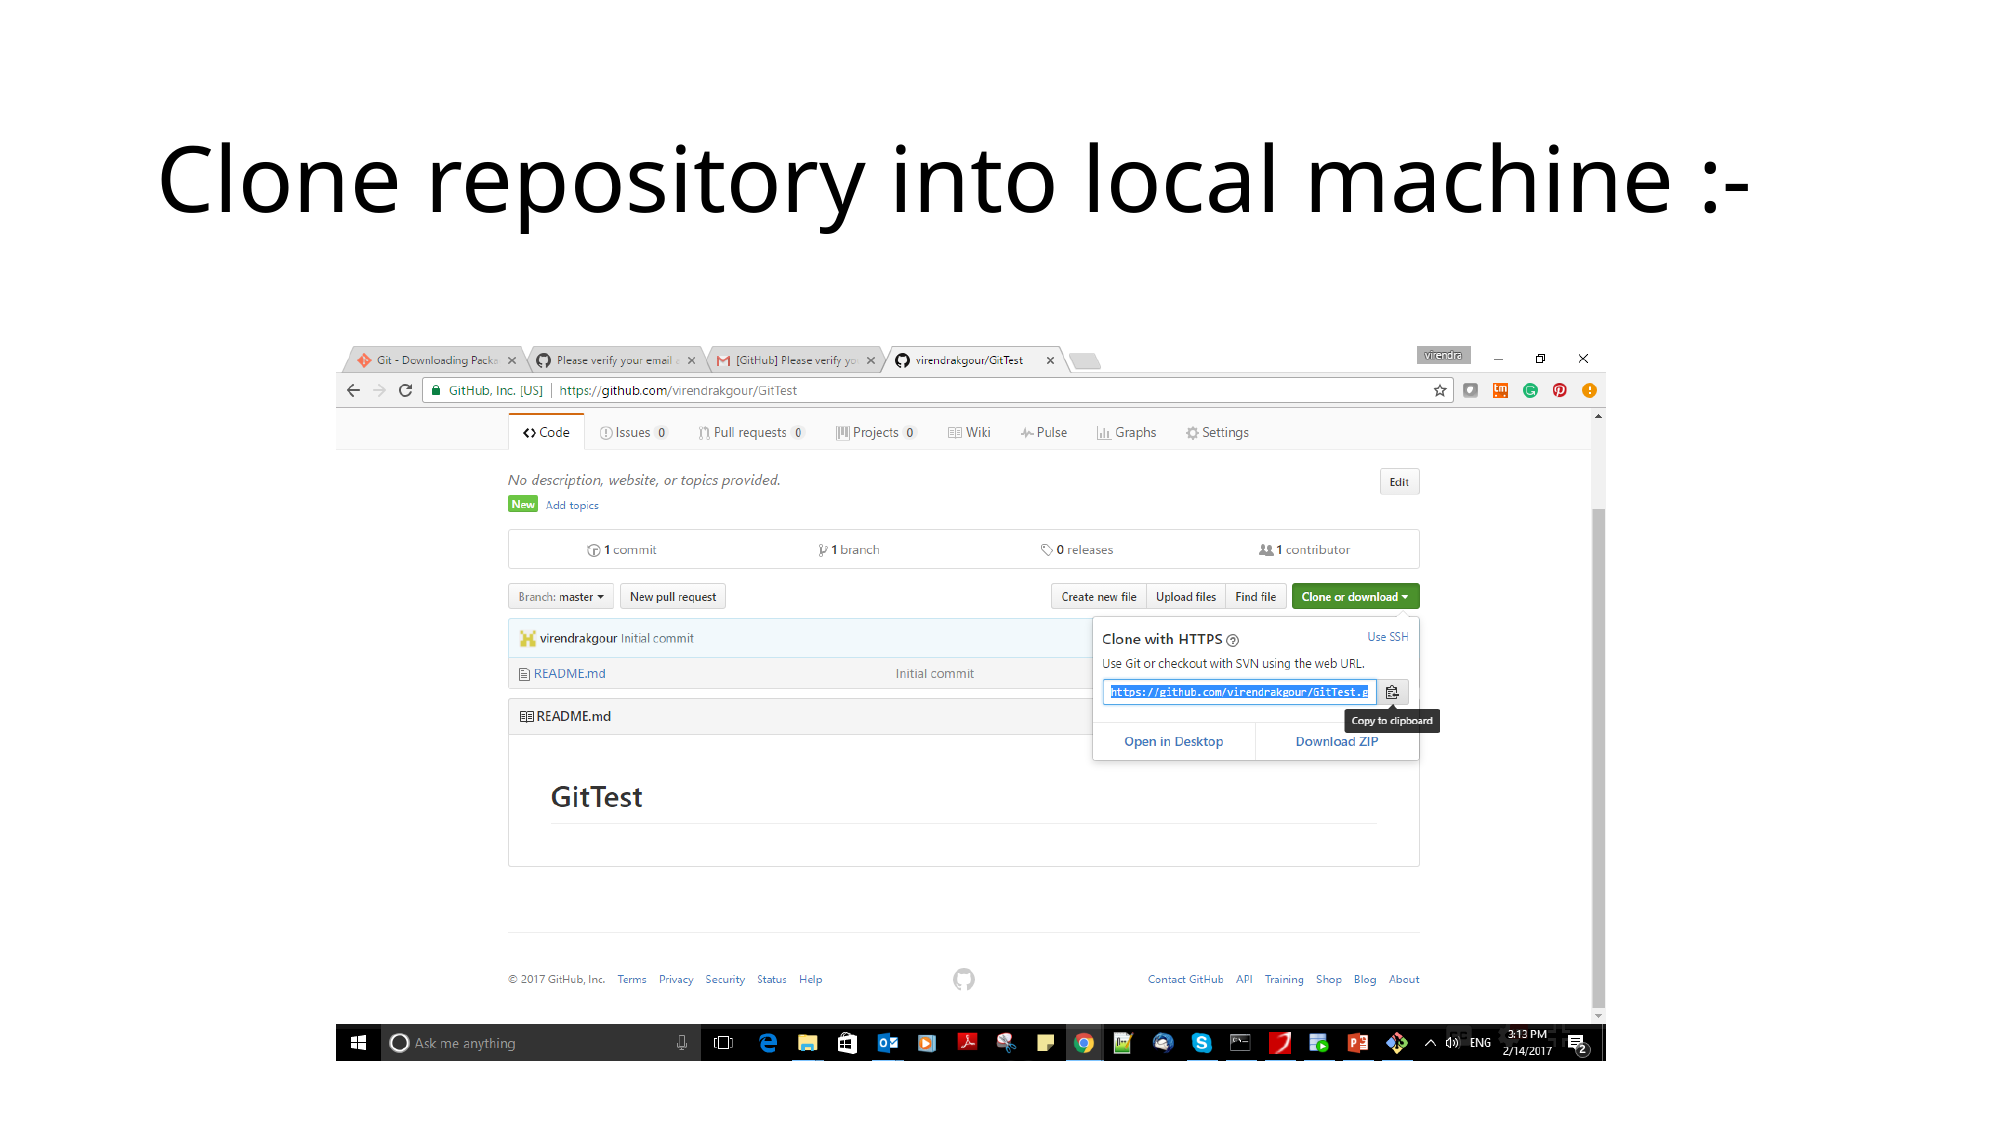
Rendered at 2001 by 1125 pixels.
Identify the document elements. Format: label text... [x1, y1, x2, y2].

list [335, 346, 1606, 1061]
title Clone repository into local machine :- [141, 74, 1867, 292]
